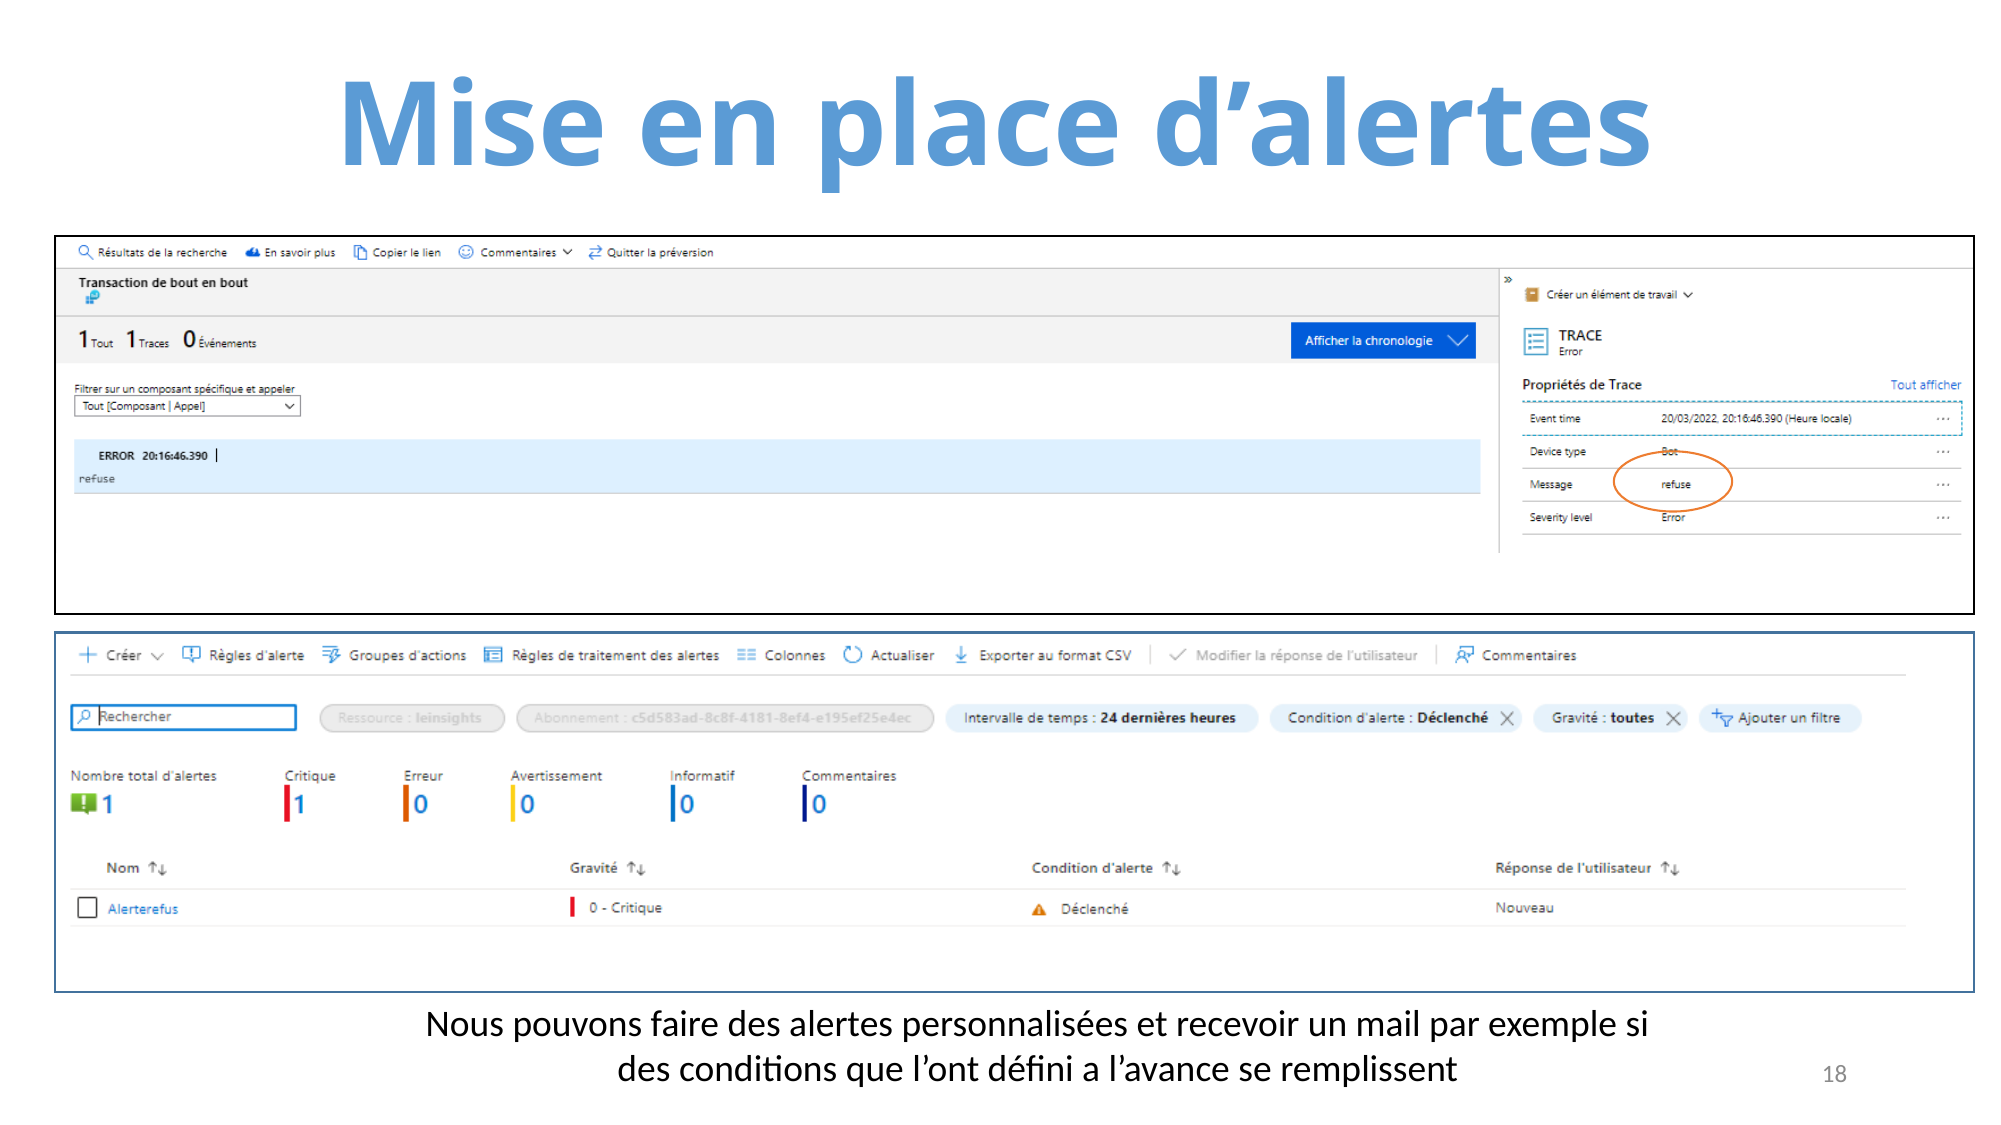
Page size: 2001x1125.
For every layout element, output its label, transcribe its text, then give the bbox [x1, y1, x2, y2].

text_box Nous pouvons faire des alertes personnalisées et recevoir un mail par exemple si des conditions que l’ont défini a l’avance se remplissent [404, 991, 1673, 1097]
title Mise en place d’alertes [0, 18, 1989, 237]
text_box [54, 631, 1975, 993]
picture [55, 236, 1975, 553]
slide_number 18 [1412, 1042, 1863, 1103]
picture [55, 632, 1906, 942]
text_box [54, 235, 1975, 615]
